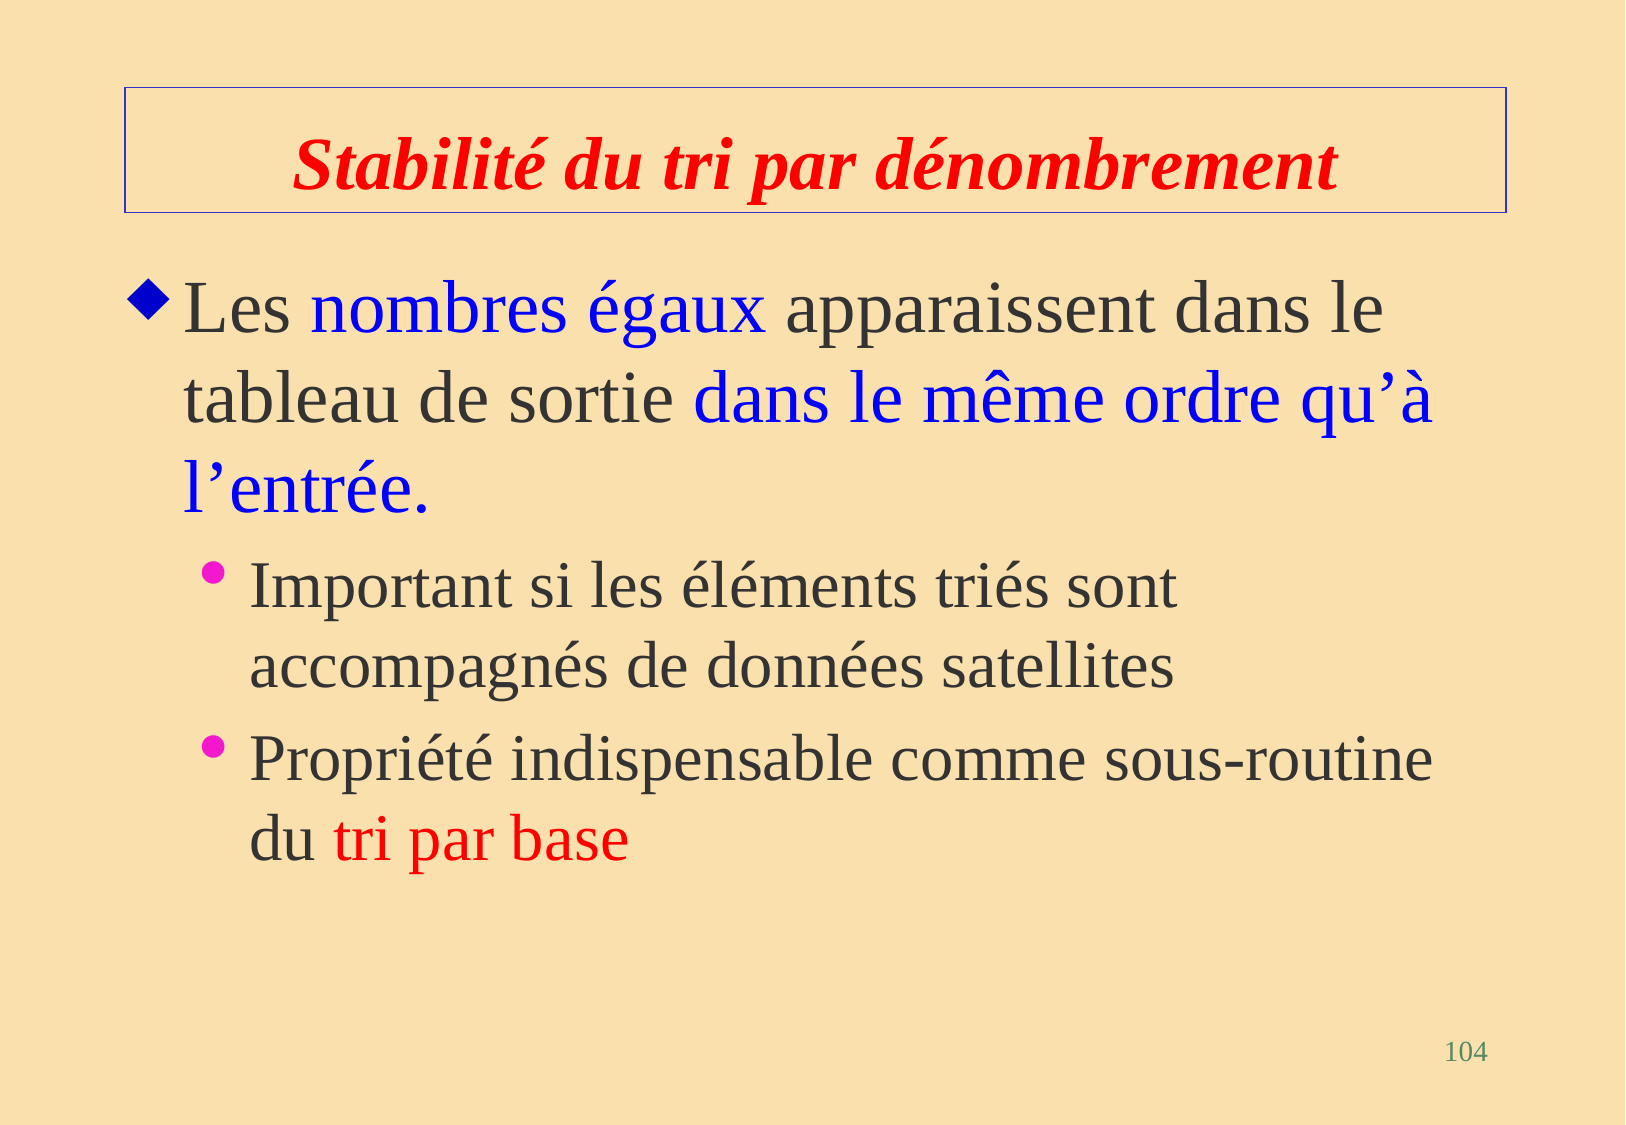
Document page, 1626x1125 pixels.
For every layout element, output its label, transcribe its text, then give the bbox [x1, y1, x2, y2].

title Stabilité du tri par dénombrement [124, 87, 1507, 213]
list Les nombres égaux apparaissent dans le tableau de sortie dans le même ordre qu’à l’entrée. Important si les éléments triés sont accompagnés de données satellites Propriété indispensable comme sous-routine du tri par base [112, 249, 1529, 926]
slide_number 104 [1164, 1024, 1504, 1101]
